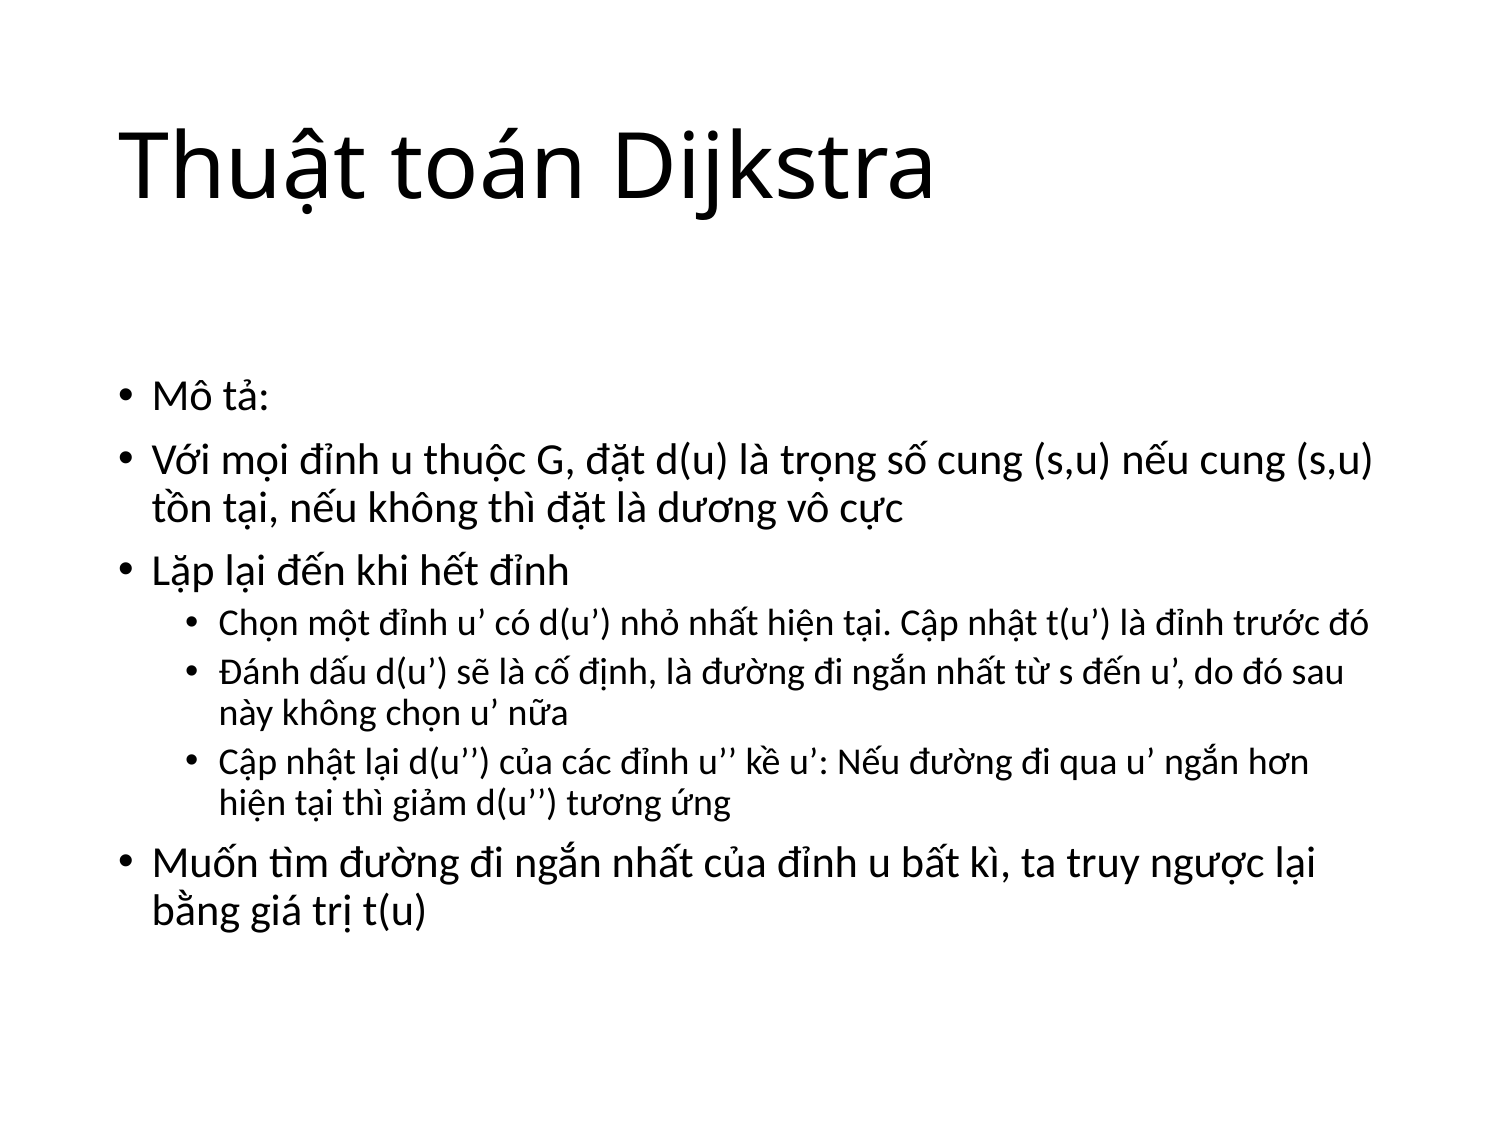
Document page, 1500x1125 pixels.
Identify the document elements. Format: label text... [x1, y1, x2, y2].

list Mô tả: Với mọi đỉnh u thuộc G, đặt d(u) là trọng số cung (s,u) nếu cung (s,u) tồn tại, nếu không thì đặt là dương vô cực Lặp lại đến khi hết đỉnh Chọn một đỉnh u’ có d(u’) nhỏ nhất hiện tại. Cập nhật t(u’) là đỉnh trước đó Đánh dấu d(u’) sẽ là cố định, là đường đi ngắn nhất từ s đến u’, do đó sau này không chọn u’ nữa Cập nhật lại d(u’’) của các đỉnh u’’ kề u’: Nếu đường đi qua u’ ngắn hơn hiện tại thì giảm d(u’’) tương ứng Muốn tìm đường đi ngắn nhất của đỉnh u bất kì, ta truy ngược lại bằng giá trị t(u) [103, 365, 1397, 947]
title Thuật toán Dijkstra [103, 59, 1397, 278]
